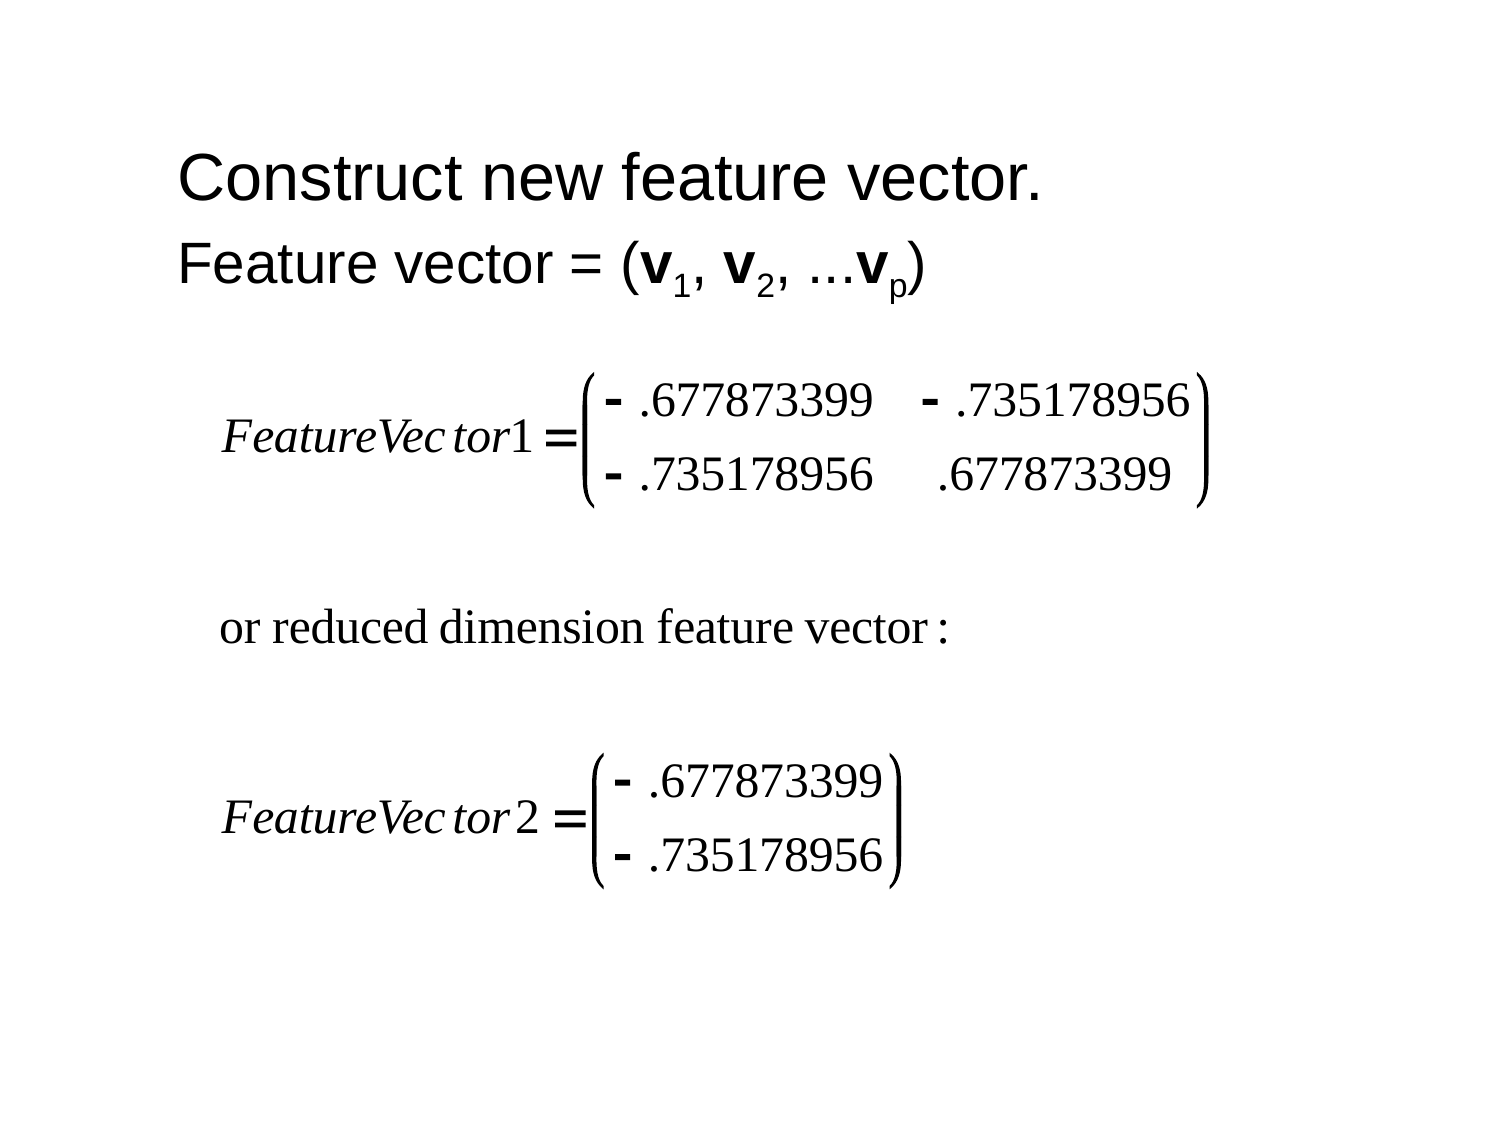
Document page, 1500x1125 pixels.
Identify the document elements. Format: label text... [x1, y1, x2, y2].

list Construct new feature vector. Feature vector = (v1, v2, ...vp) [87, 62, 1363, 738]
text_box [212, 362, 1226, 897]
